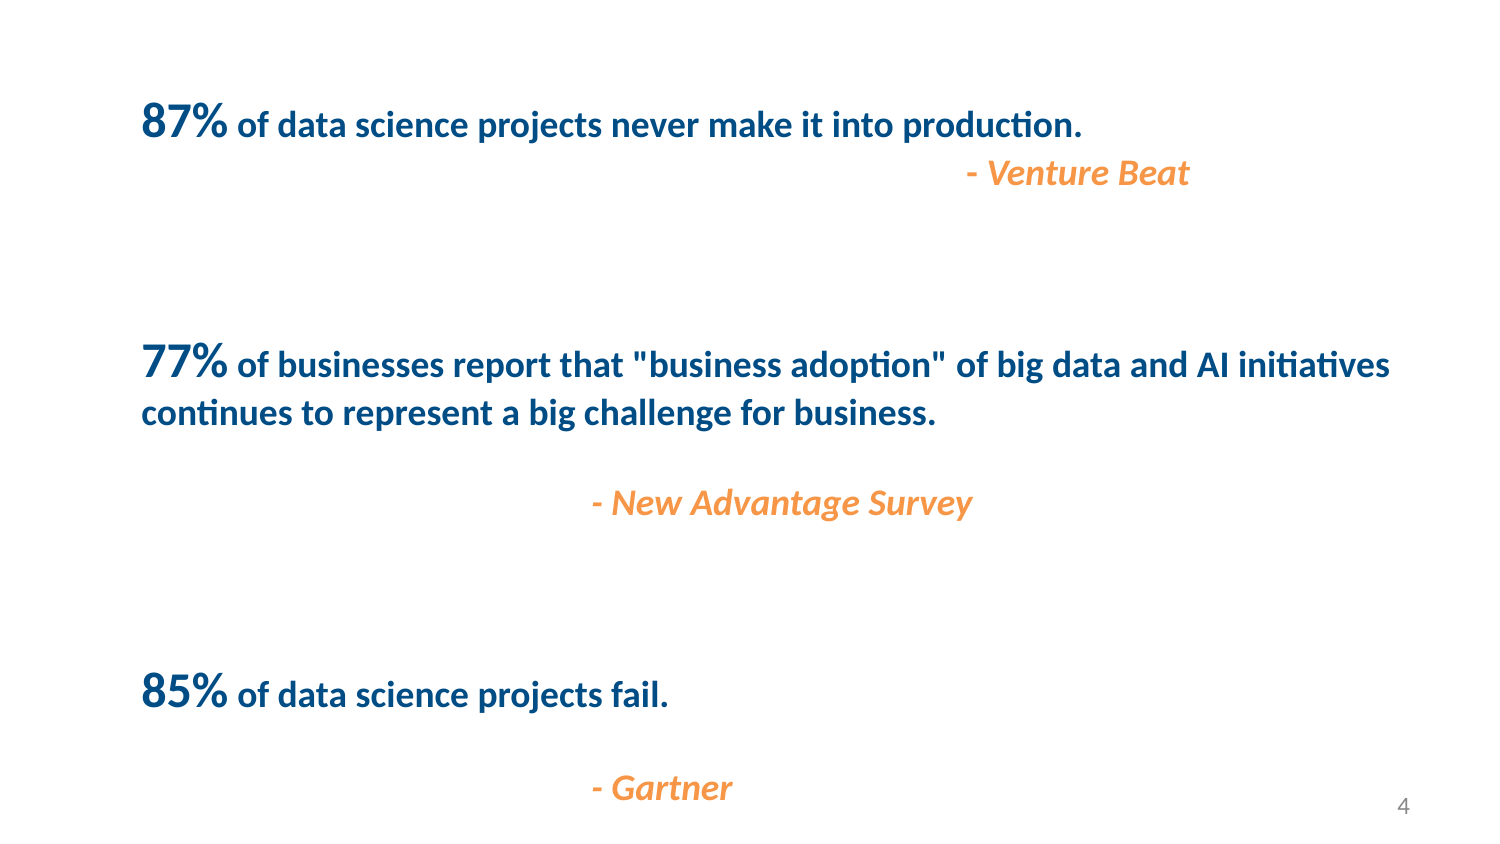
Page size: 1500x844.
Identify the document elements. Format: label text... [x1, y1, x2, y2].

slide_number ‹#› [1074, 782, 1425, 827]
text_box 87% of data science projects never make it into production. - Venture Beat 77% of businesses report that "business adoption" of big data and AI initiatives continues to represent a big challenge for business. - New Advantage Survey 85% of data science projects fail. - Gartner [126, 72, 1425, 763]
